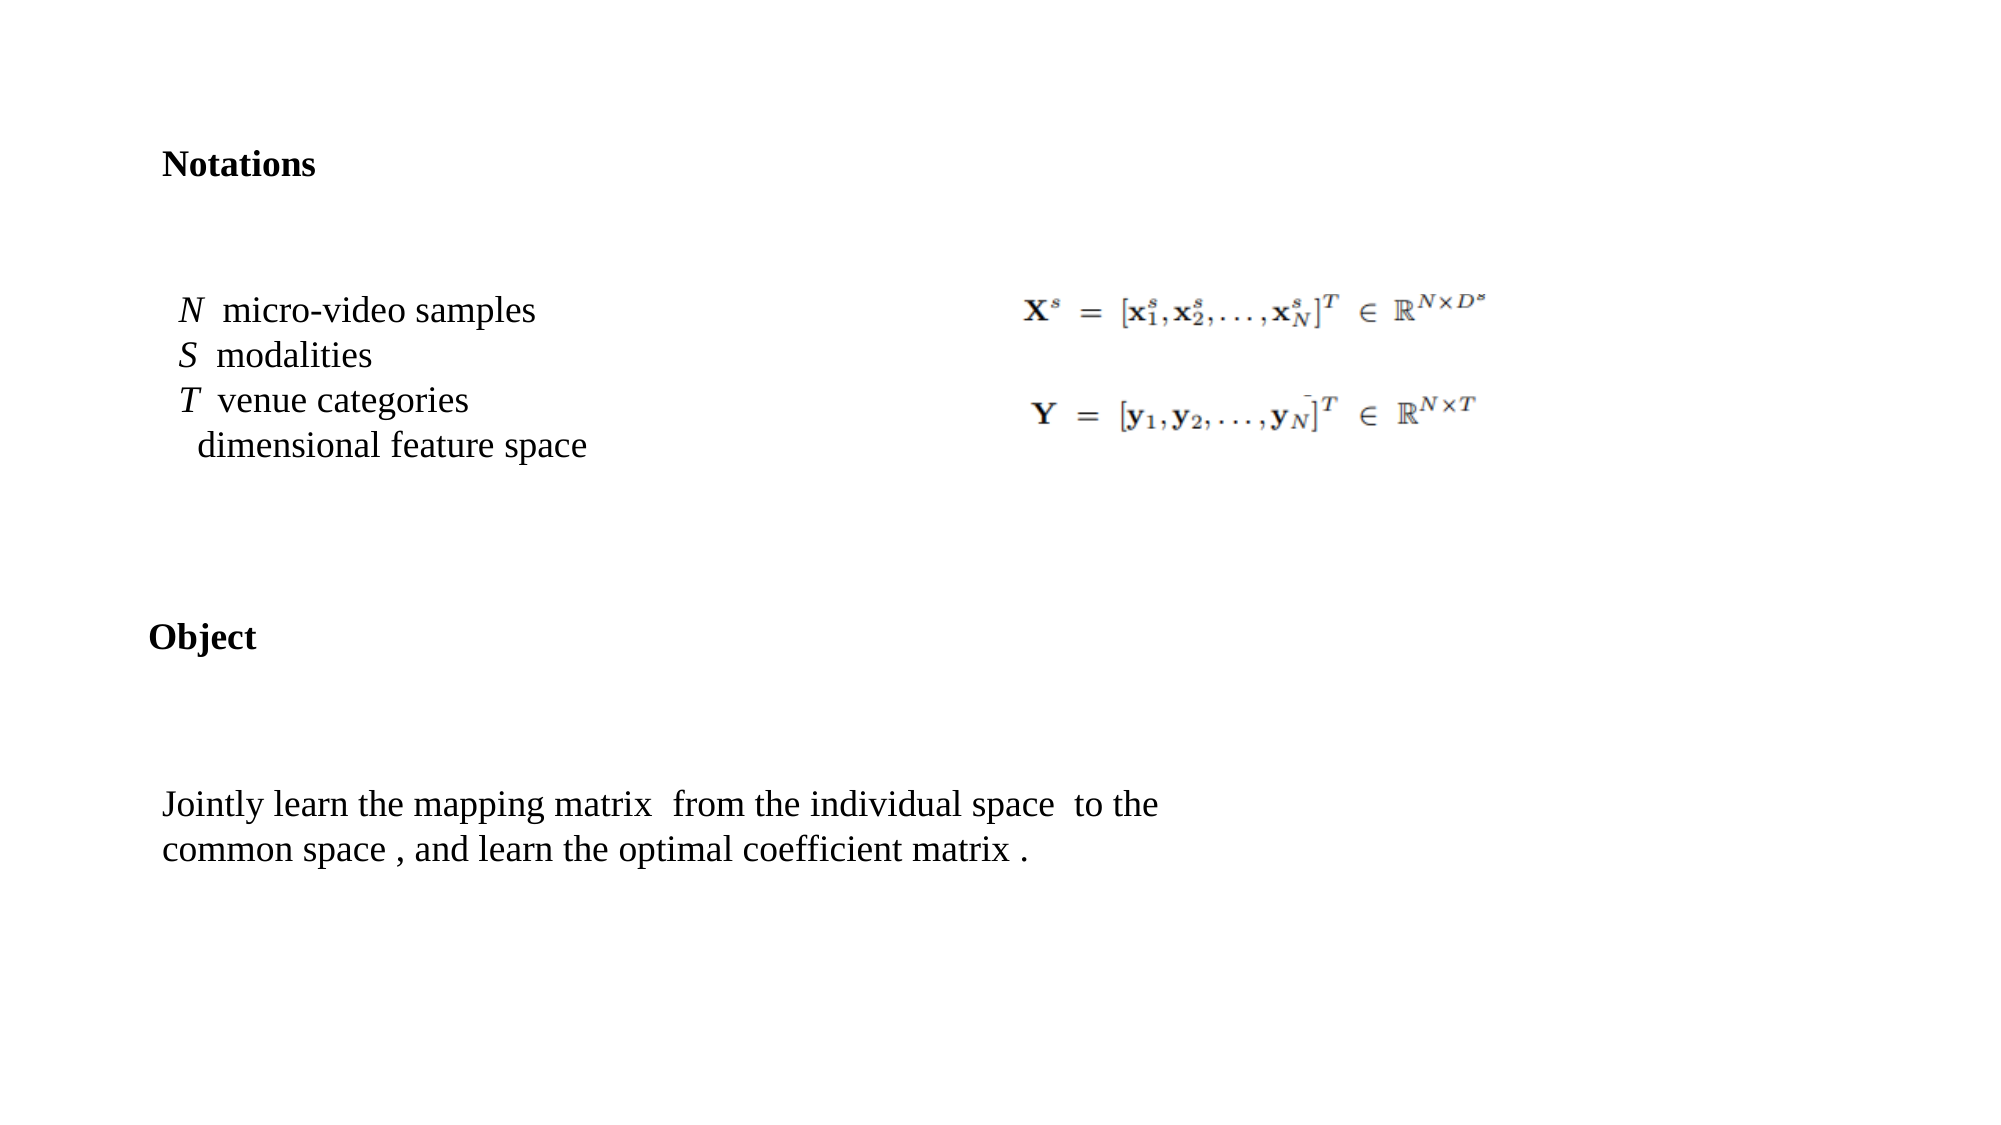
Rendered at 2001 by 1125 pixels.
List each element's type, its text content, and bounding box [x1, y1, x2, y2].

text_box Object [133, 604, 672, 665]
picture [1017, 294, 1493, 330]
picture [1017, 395, 1484, 437]
text_box Notations [147, 132, 651, 192]
